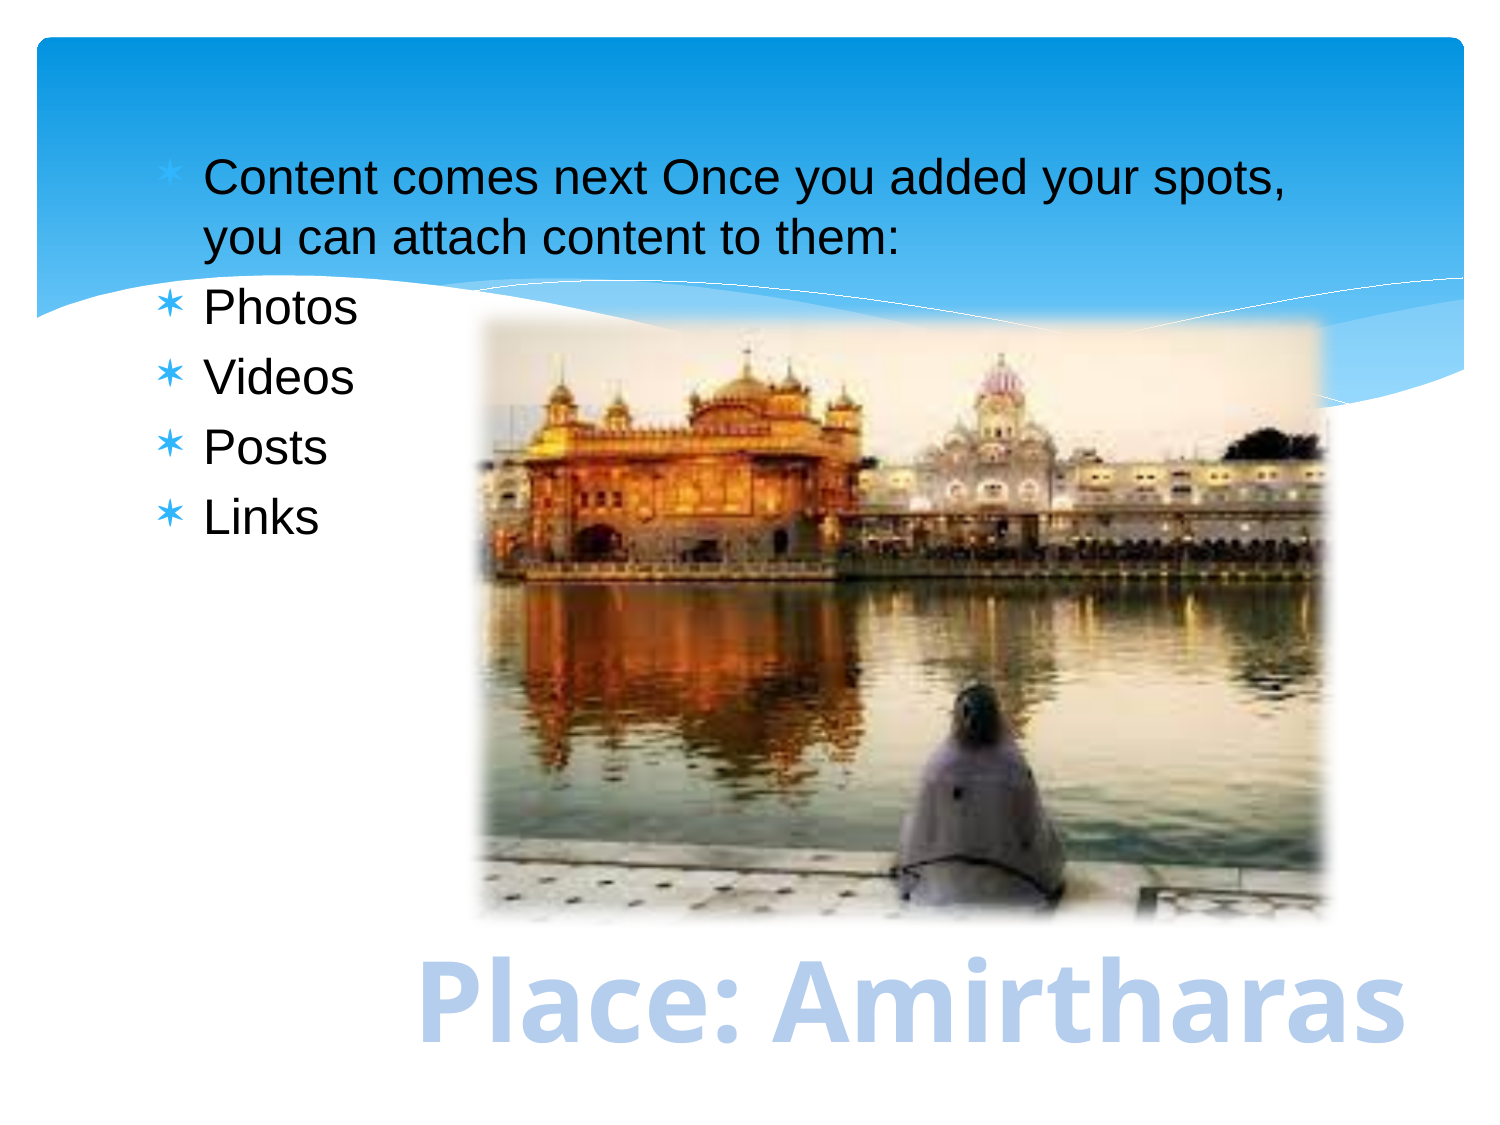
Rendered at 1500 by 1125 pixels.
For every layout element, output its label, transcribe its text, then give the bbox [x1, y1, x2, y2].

list Content comes next Once you added your spots, you can attach content to them: Photos Videos Posts Links [143, 137, 1359, 976]
text_box Place: Amirtharas [398, 922, 1425, 1073]
picture [466, 302, 1341, 929]
